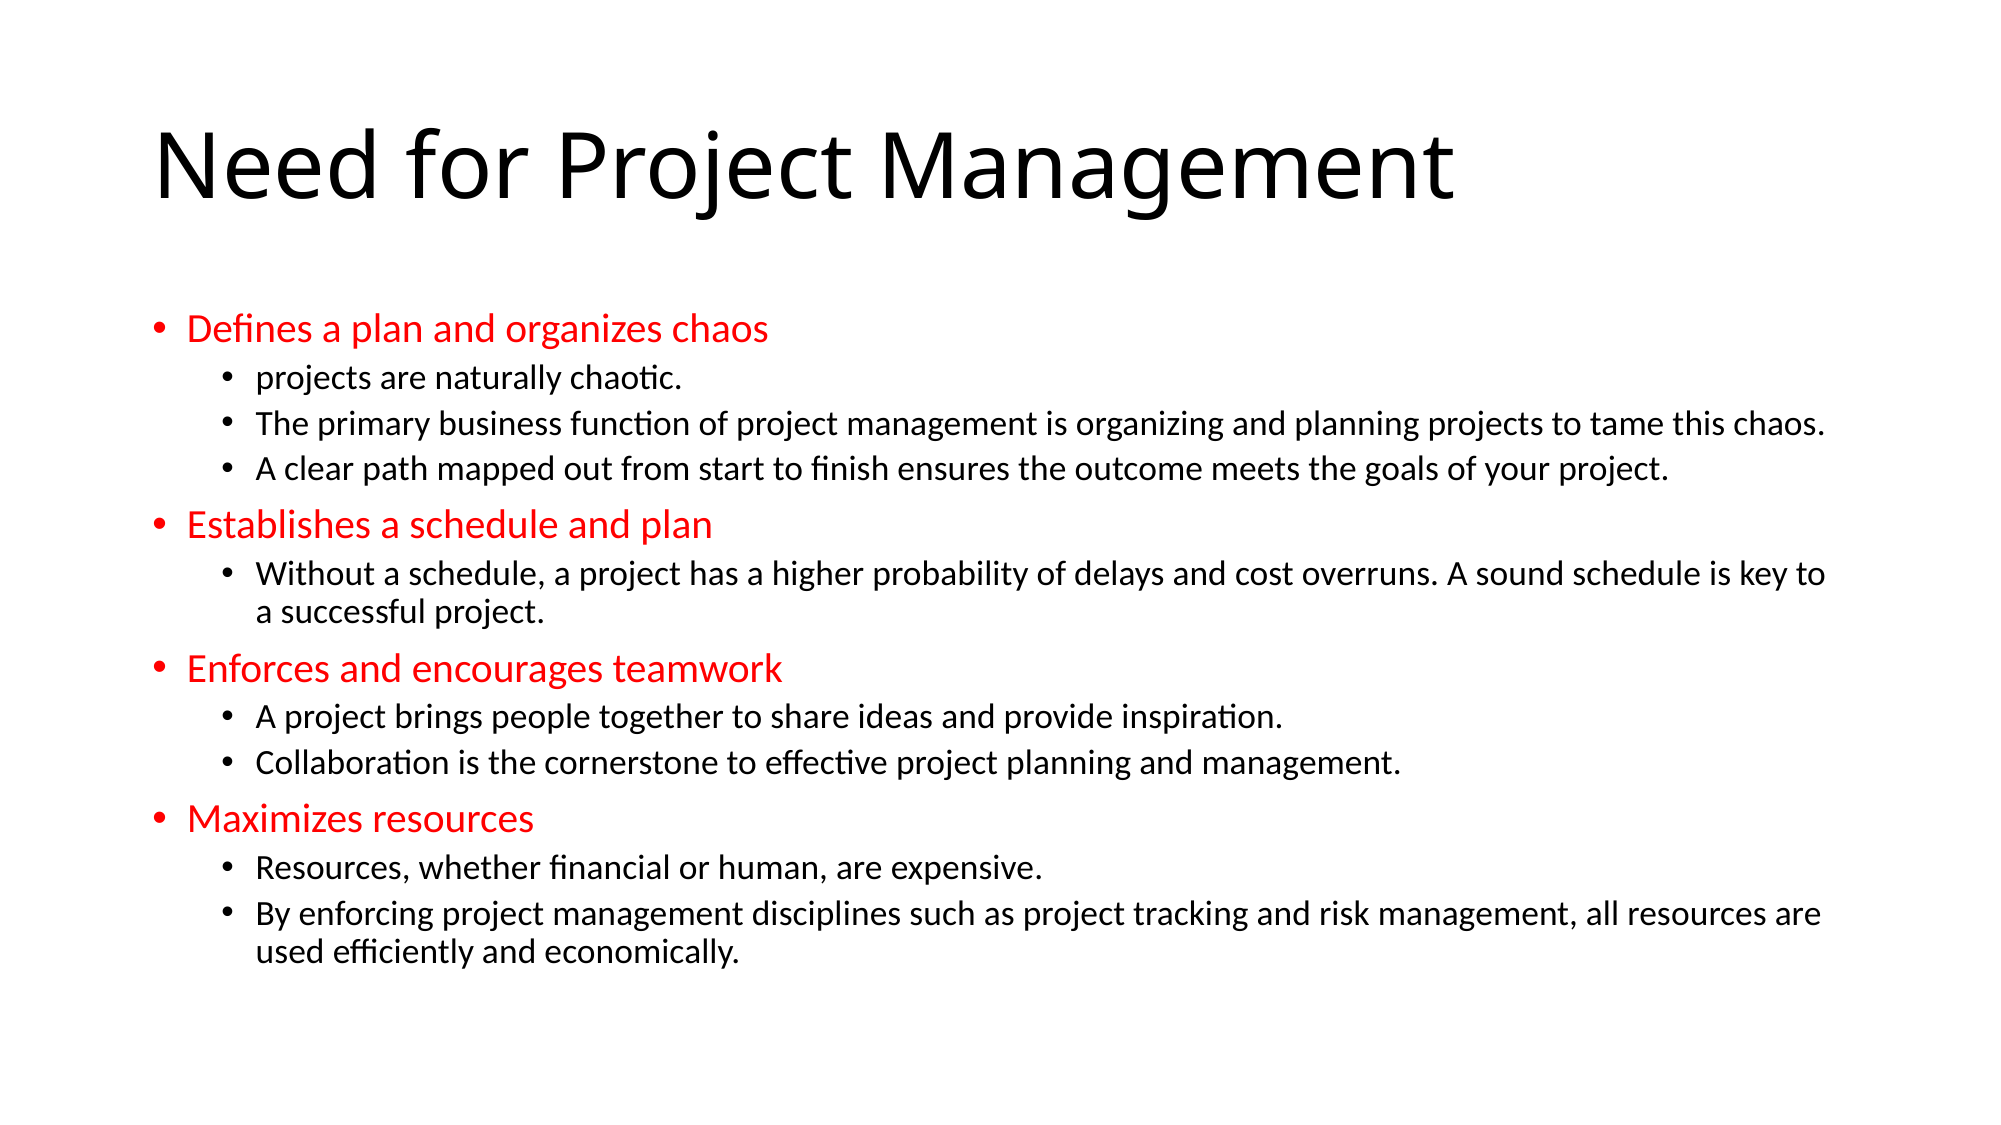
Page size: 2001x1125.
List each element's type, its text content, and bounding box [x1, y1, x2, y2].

title Need for Project Management [137, 59, 1863, 278]
list Defines a plan and organizes chaos projects are naturally chaotic. The primary business function of project management is organizing and planning projects to tame this chaos. A clear path mapped out from start to finish ensures the outcome meets the goals of your project. Establishes a schedule and plan Without a schedule, a project has a higher probability of delays and cost overruns. A sound schedule is key to a successful project. Enforces and encourages teamwork A project brings people together to share ideas and provide inspiration. Collaboration is the cornerstone to effective project planning and management. Maximizes resources Resources, whether financial or human, are expensive. By enforcing project management disciplines such as project tracking and risk management, all resources are used efficiently and economically. [137, 299, 1863, 1014]
